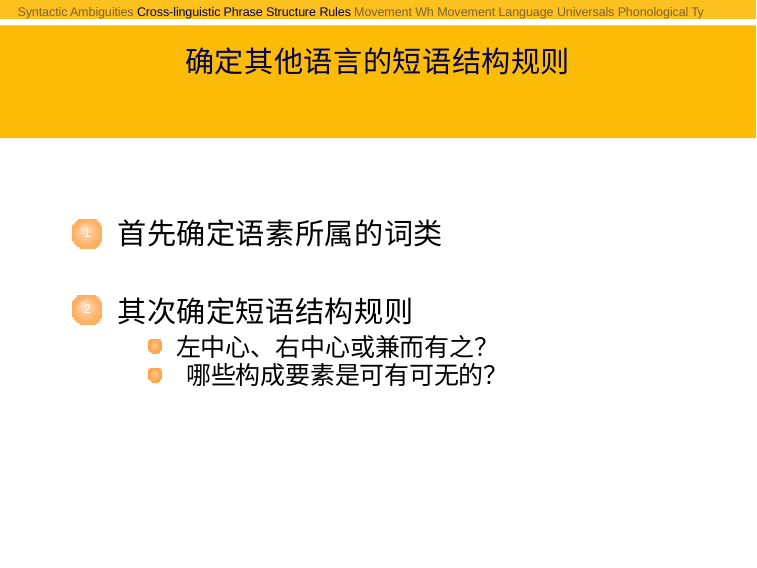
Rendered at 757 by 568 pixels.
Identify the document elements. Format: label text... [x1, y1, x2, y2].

picture [72, 219, 103, 250]
text_box Syntactic Ambiguities Cross-linguistic Phrase Structure Rules Movement Wh Movement Language Universals Phonological Ty [0, 0, 756, 19]
text_box 首先确定语素所属的词类 其次确定短语结构规则 左中心、右中心或兼而有之？ 哪些构成要素是可有可无的？ [115, 212, 626, 390]
picture [147, 368, 162, 383]
title 确定其他语言的短语结构规则 [0, 25, 756, 139]
picture [147, 339, 162, 354]
picture [72, 295, 103, 325]
